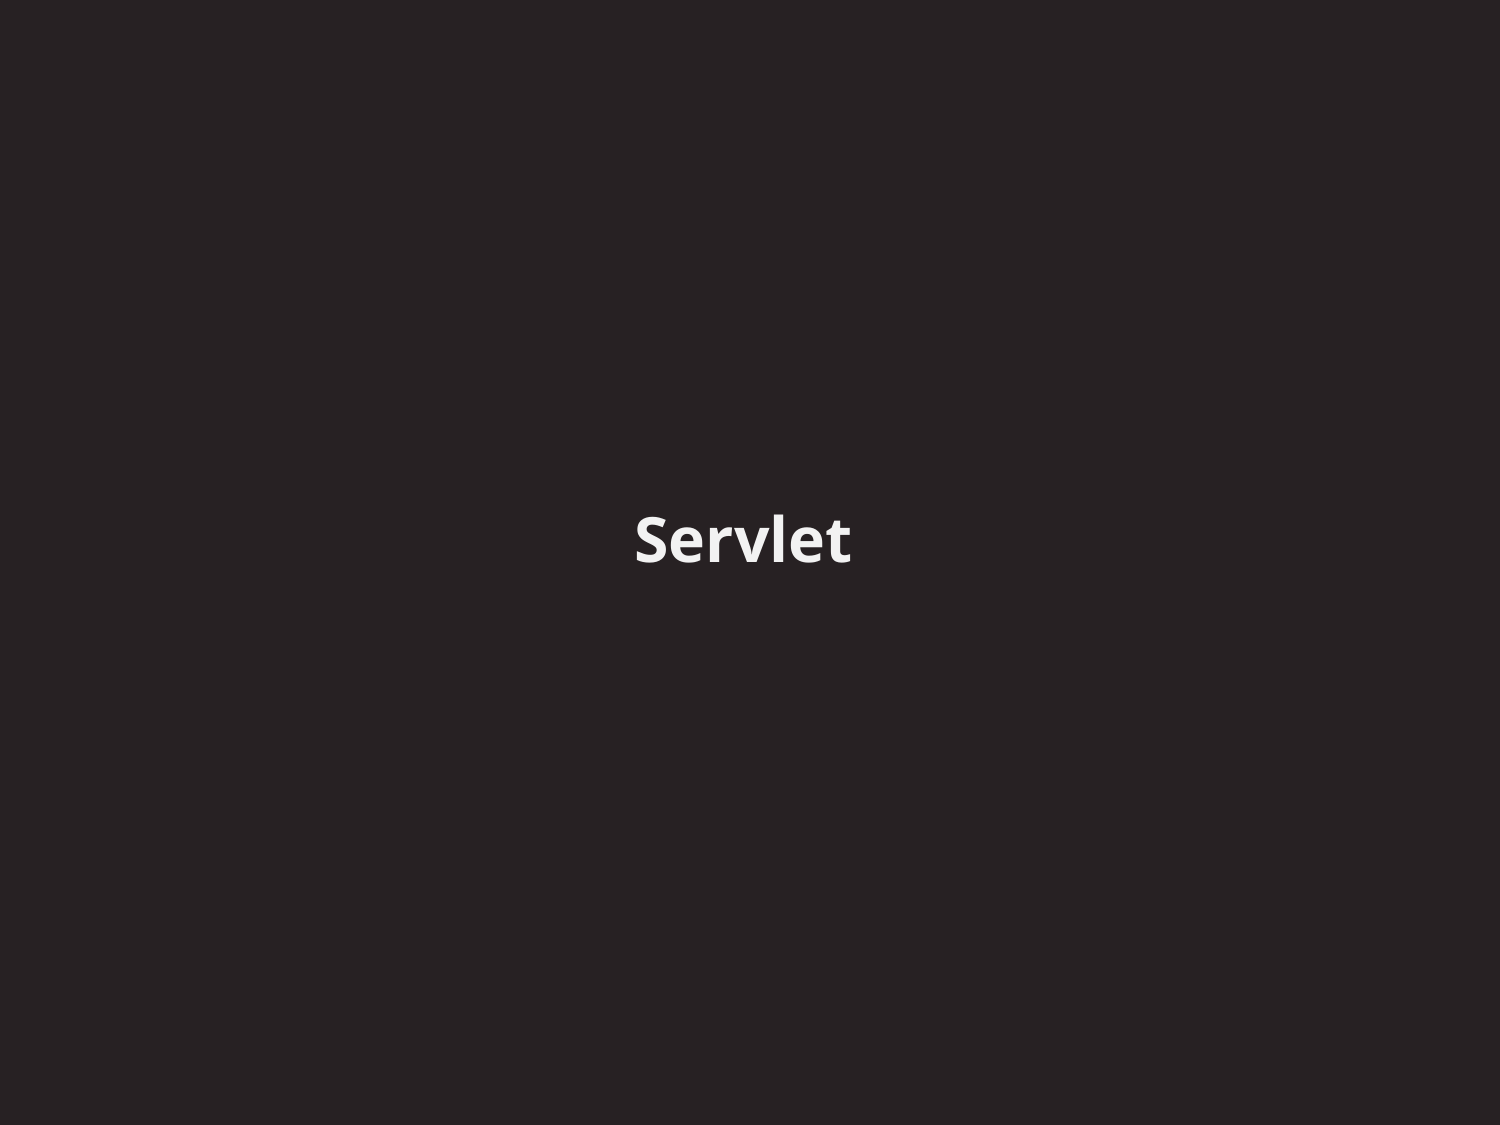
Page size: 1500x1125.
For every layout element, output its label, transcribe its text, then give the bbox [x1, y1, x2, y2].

text_box Servlet [574, 492, 914, 582]
